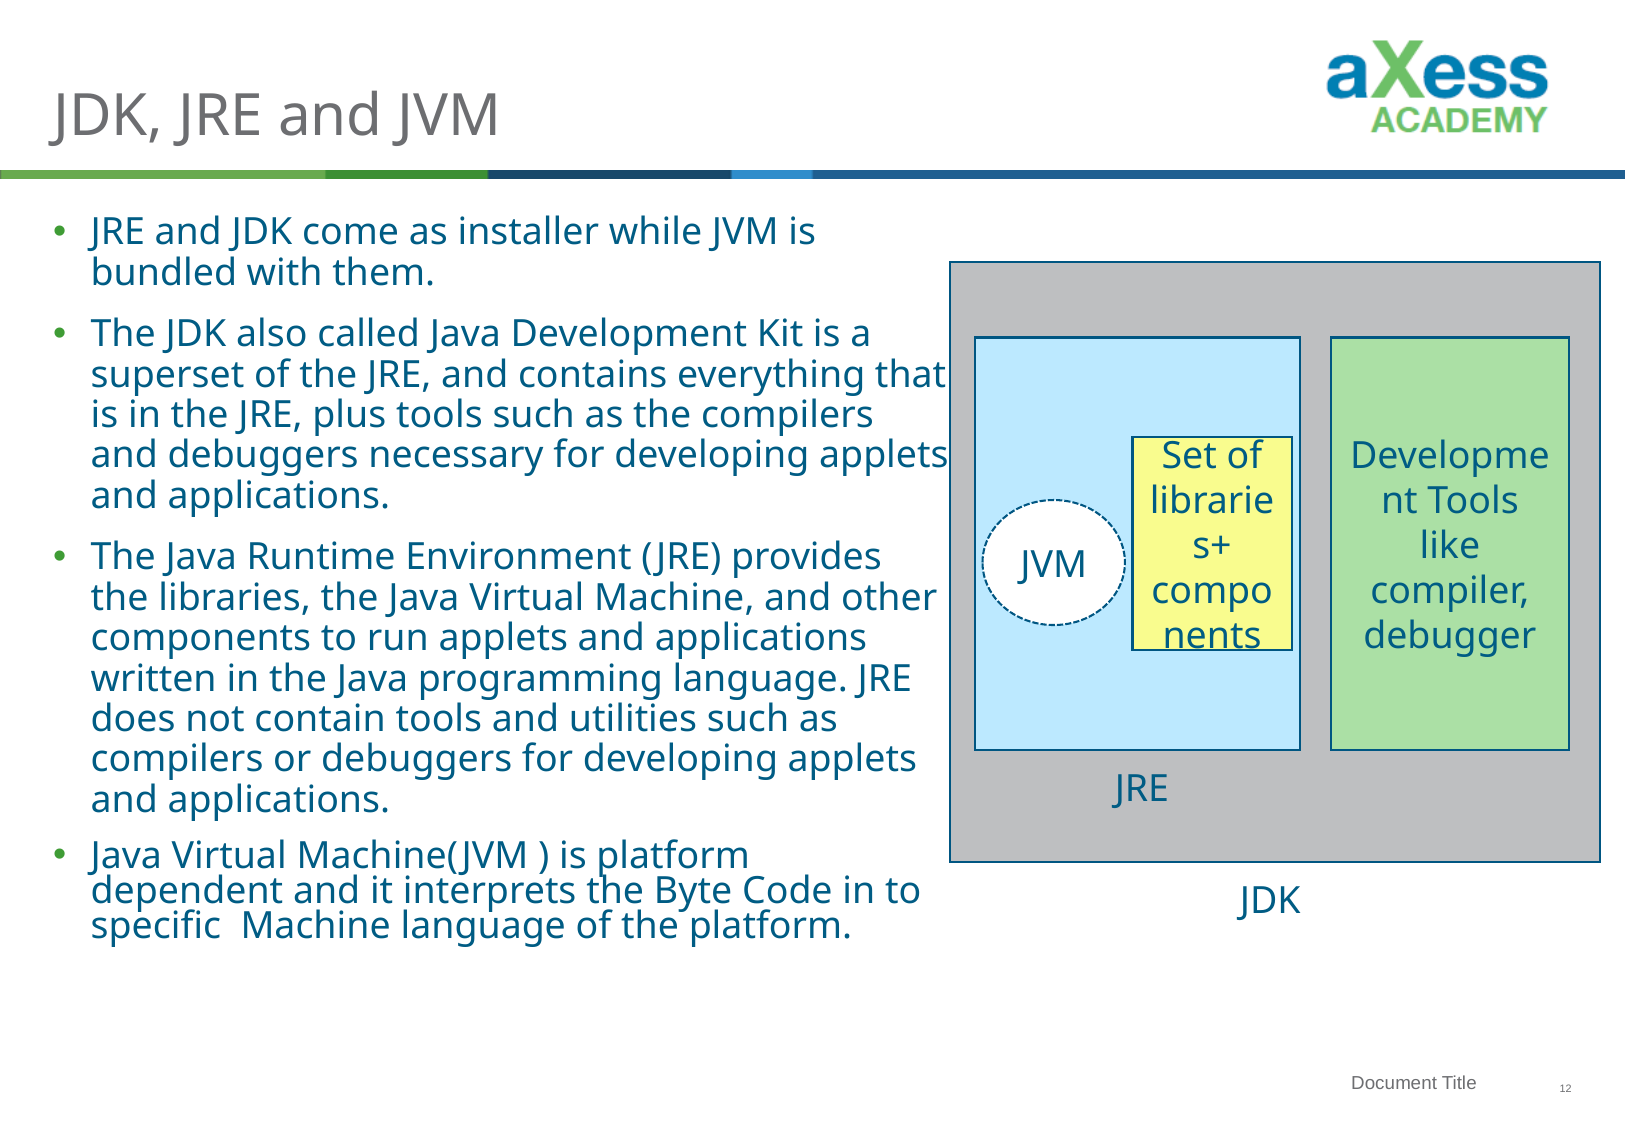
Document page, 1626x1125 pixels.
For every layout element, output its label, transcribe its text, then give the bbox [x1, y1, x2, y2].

list JRE and JDK come as installer while JVM is bundled with them. The JDK also called Java Development Kit is a superset of the JRE, and contains everything that is in the JRE, plus tools such as the compilers and debuggers necessary for developing applets and applications. The Java Runtime Environment (JRE) provides the libraries, the Java Virtual Machine, and other components to run applets and applications written in the Java programming language. JRE does not contain tools and utilities such as compilers or debuggers for developing applets and applications. Java Virtual Machine(JVM ) is platform dependent and it interprets the Byte Code in to specific Machine language of the platform. [53, 212, 950, 988]
text_box JDK [1224, 868, 1391, 929]
text_box Development Tools like compiler, debugger [1330, 336, 1570, 751]
text_box [949, 261, 1601, 863]
text_box [974, 336, 1301, 751]
text_box JRE [1100, 756, 1275, 817]
picture [0, 170, 1625, 179]
title JDK, JRE and JVM [53, 32, 1573, 148]
text_box Set of libraries+ components [1131, 436, 1293, 651]
text_box JVM [981, 498, 1126, 627]
picture [1288, 30, 1574, 147]
